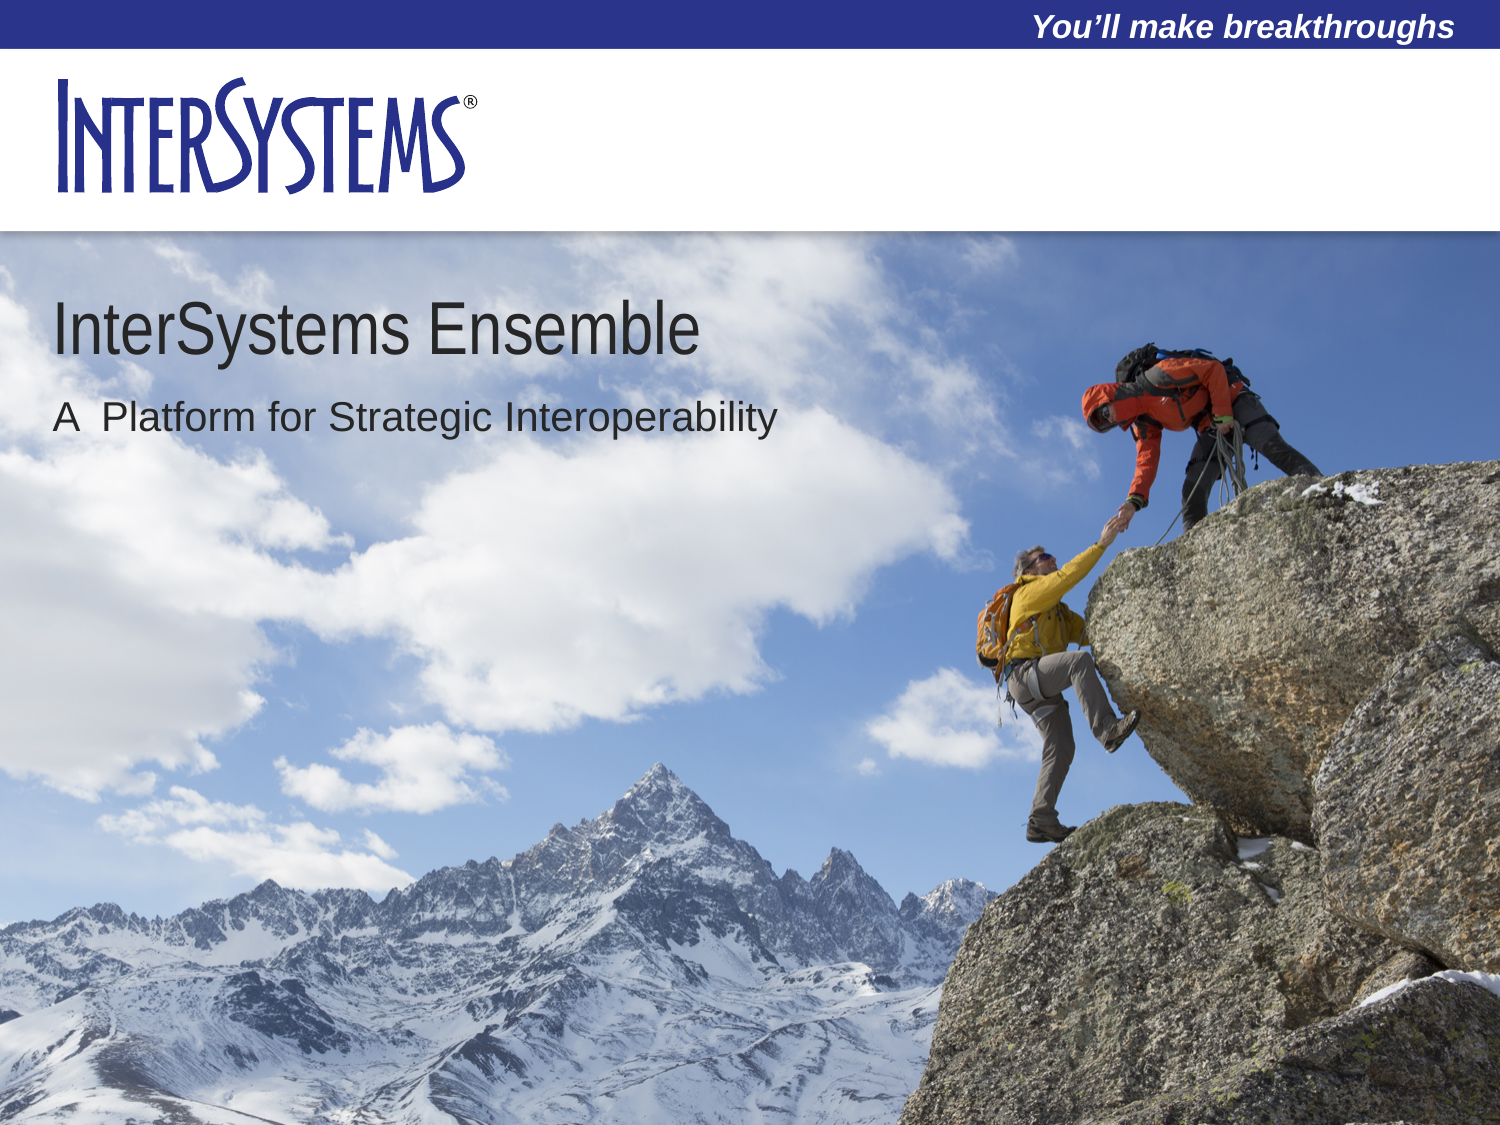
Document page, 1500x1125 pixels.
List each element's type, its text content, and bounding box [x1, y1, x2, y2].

picture [0, 232, 1500, 1125]
list A Platform for Strategic Interoperability [37, 390, 826, 449]
title InterSystems Ensemble [37, 231, 786, 378]
